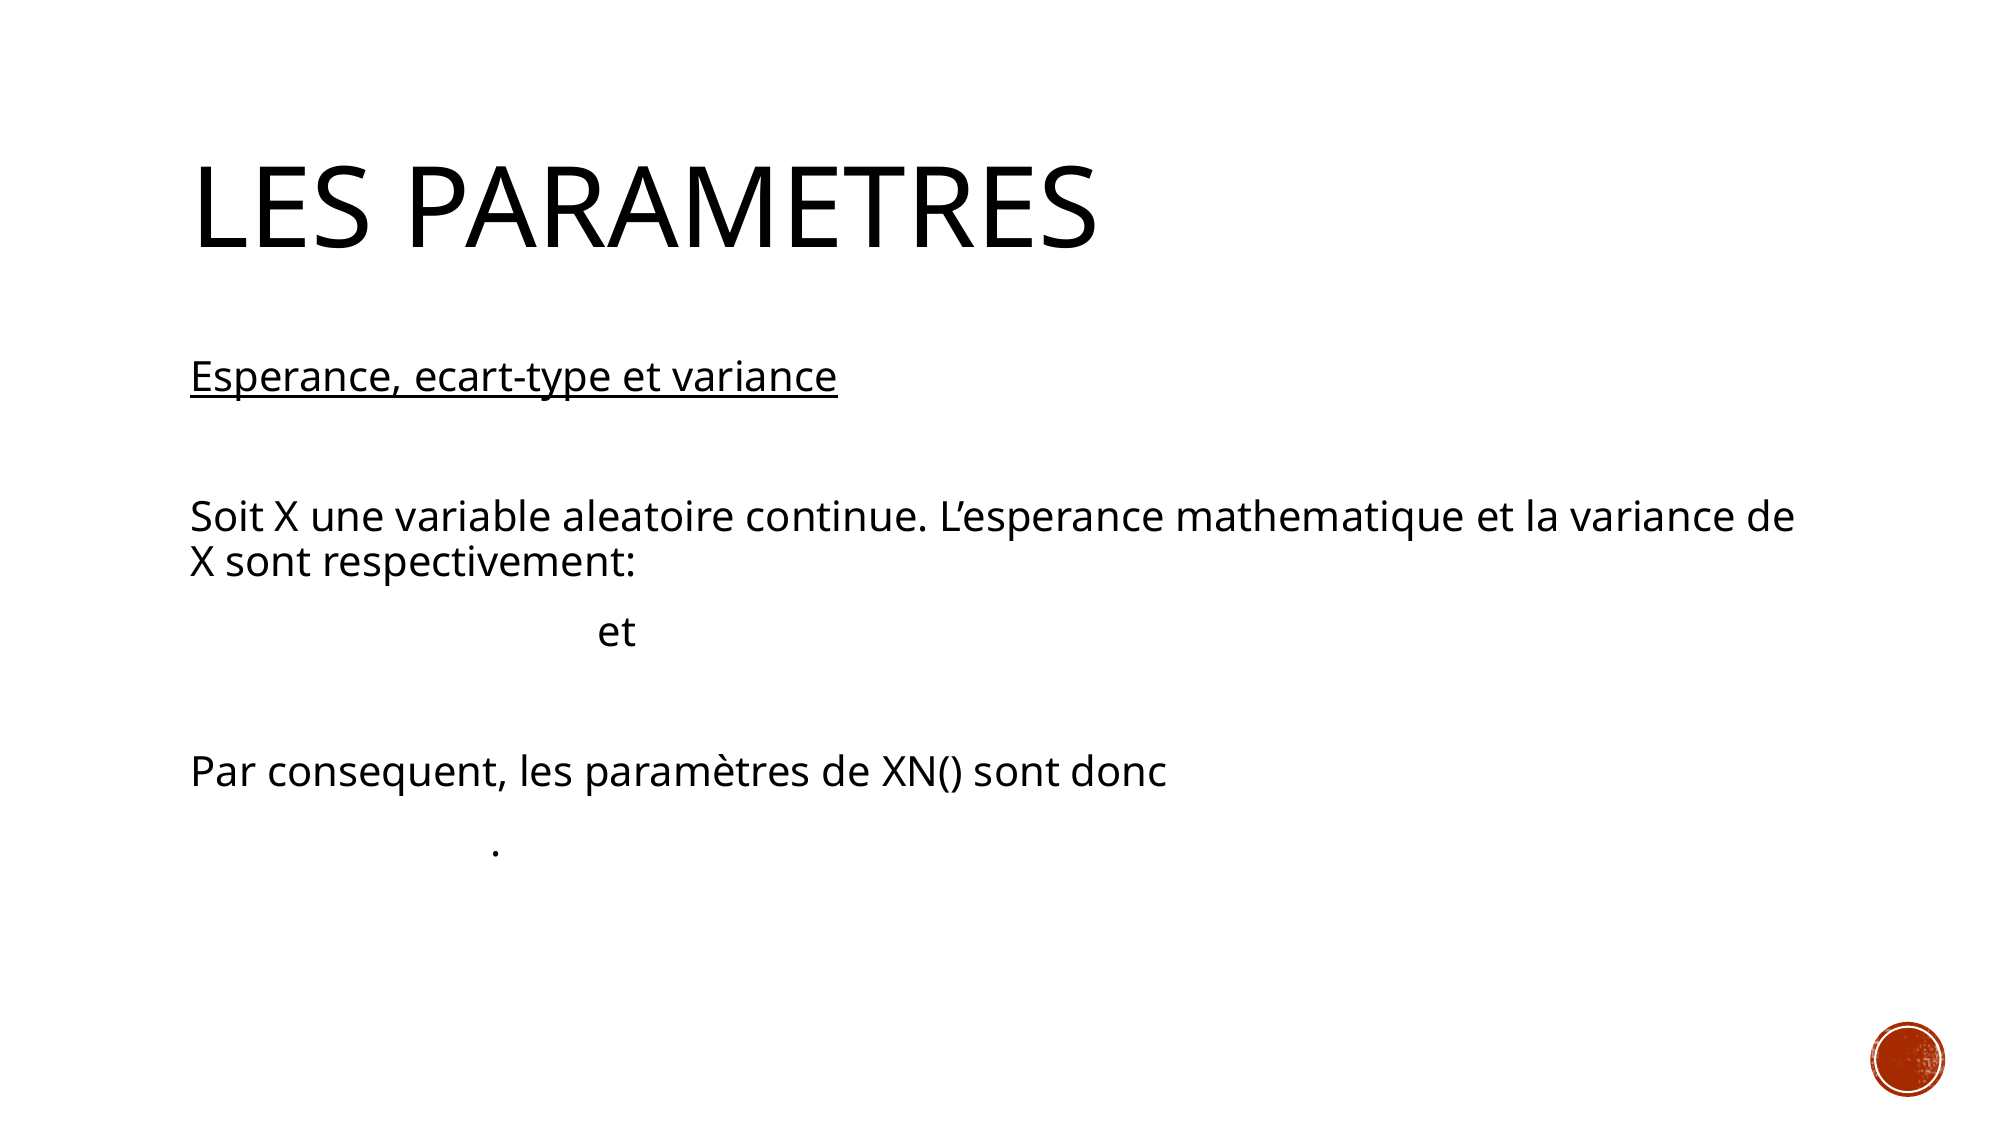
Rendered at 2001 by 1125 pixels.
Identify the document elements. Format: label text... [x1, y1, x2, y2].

title Les parametres [175, 79, 1826, 344]
